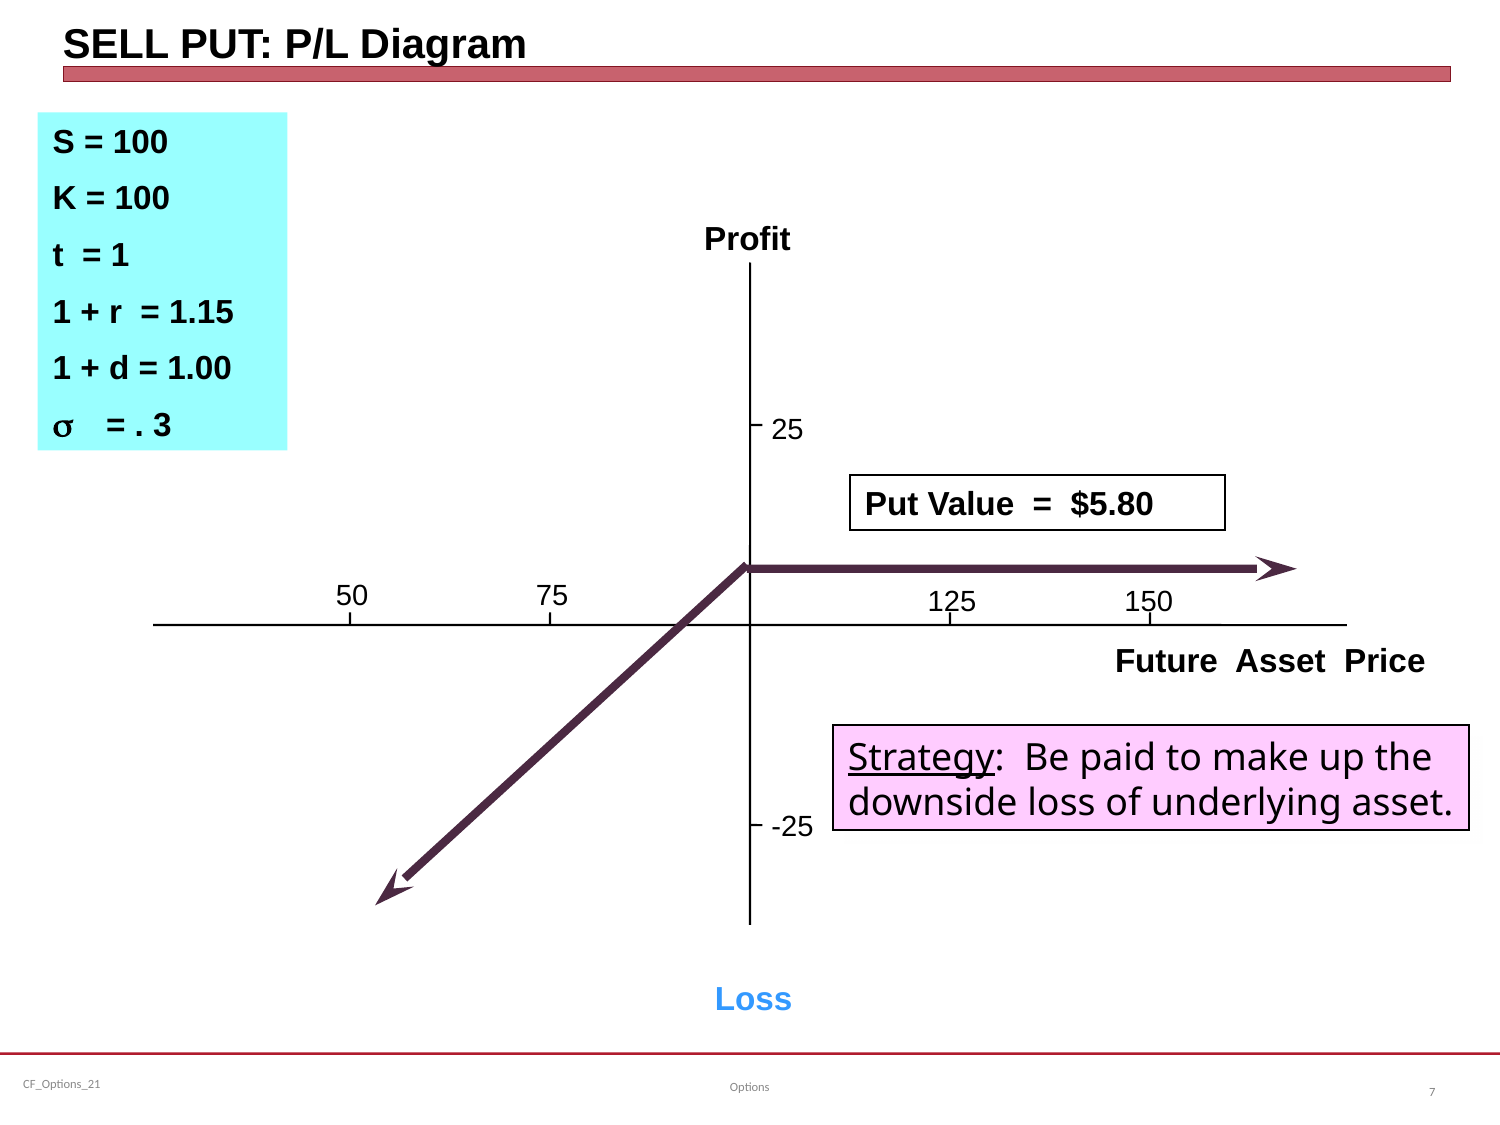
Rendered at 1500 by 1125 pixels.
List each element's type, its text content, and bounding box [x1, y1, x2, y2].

footer Options [512, 1056, 988, 1117]
text_box 50 [312, 568, 463, 619]
slide_number 7 [1375, 1061, 1451, 1122]
text_box 75 [512, 568, 625, 619]
text_box [375, 886, 395, 906]
title SELL PUT: P/L Diagram [62, 6, 1451, 67]
text_box 25 [756, 403, 844, 454]
text_box 150 [1109, 574, 1222, 625]
text_box Strategy: Be paid to make up the downside loss of underlying asset. [832, 724, 1469, 831]
text_box 125 [912, 574, 1038, 625]
text_box [1276, 562, 1297, 575]
text_box S = 100 K = 100 t = 1 1 + r = 1.15 1 + d = 1.00 s = . 3 [37, 112, 288, 451]
text_box Future Asset Price [1099, 631, 1488, 687]
text_box Profit [689, 209, 812, 265]
text_box Loss [699, 969, 812, 1025]
text_box -25 [756, 799, 857, 850]
text_box Put Value = $5.80 [849, 474, 1225, 530]
